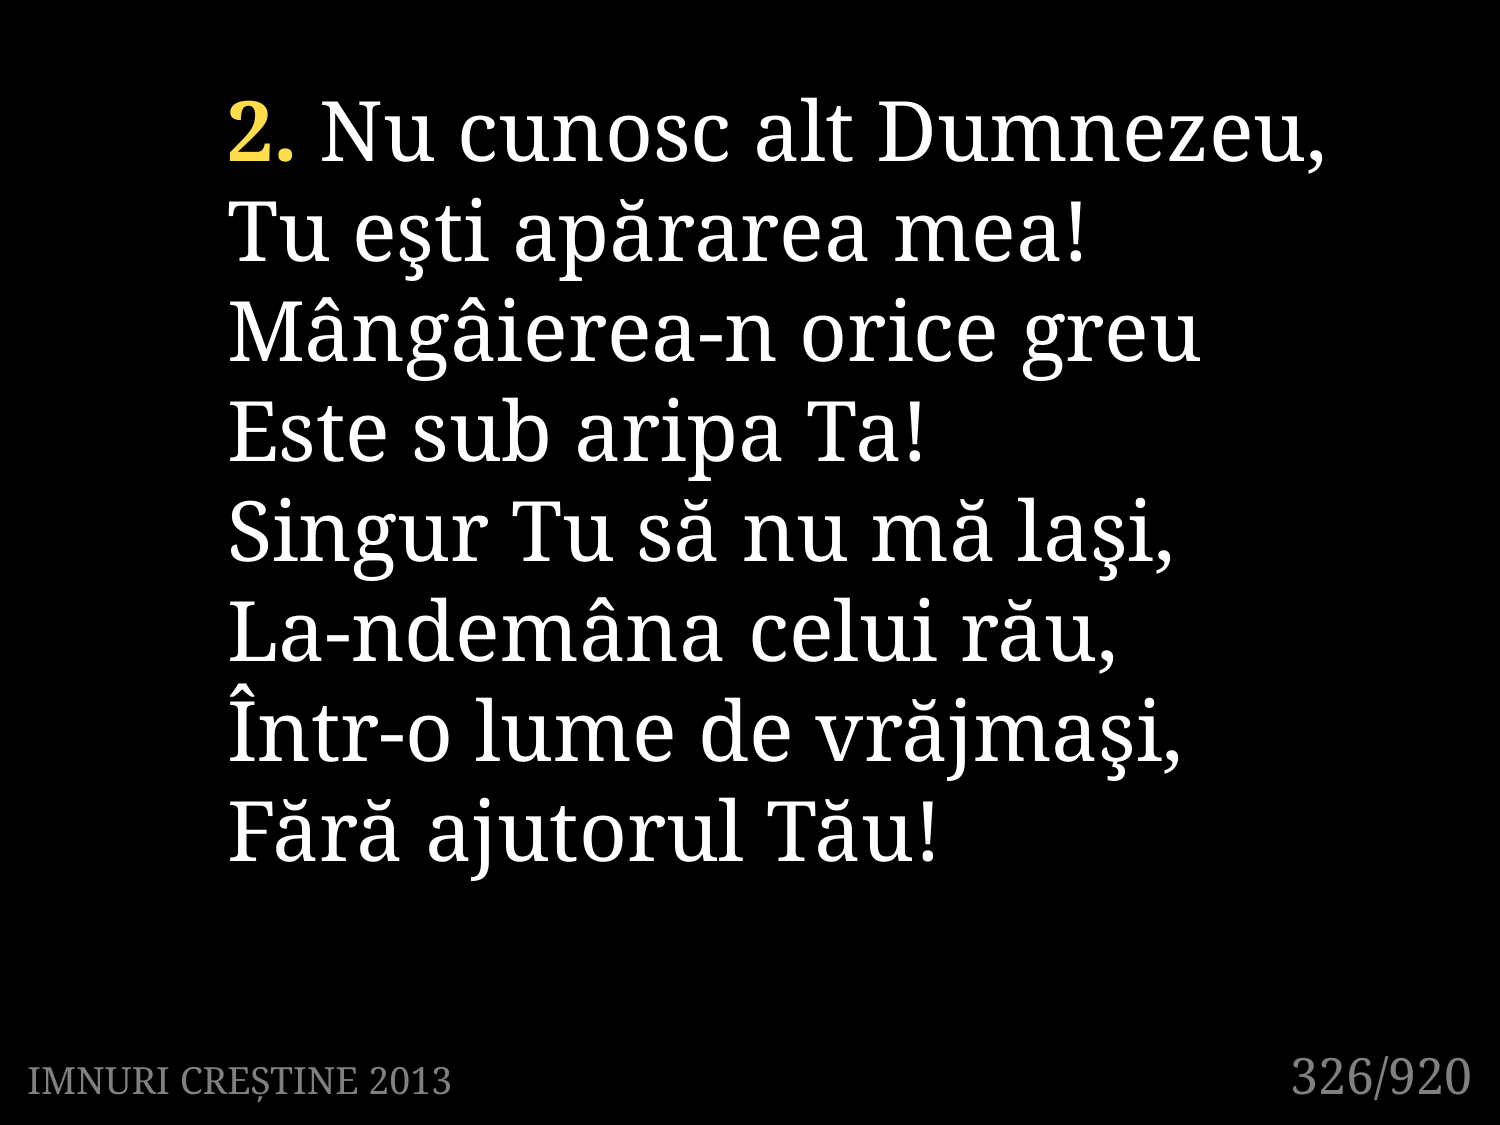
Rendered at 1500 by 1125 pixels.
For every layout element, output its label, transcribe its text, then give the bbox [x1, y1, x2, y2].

text_box 326/920 [637, 1037, 1488, 1113]
text_box 2. Nu cunosc alt Dumnezeu, Tu eşti apărarea mea! Mângâierea-n orice greu Este sub aripa Ta! Singur Tu să nu mă laşi, La-ndemâna celui rău, Într-o lume de vrăjmaşi, Fără ajutorul Tău! [212, 70, 1500, 886]
text_box IMNURI CREȘTINE 2013 [12, 1049, 637, 1110]
